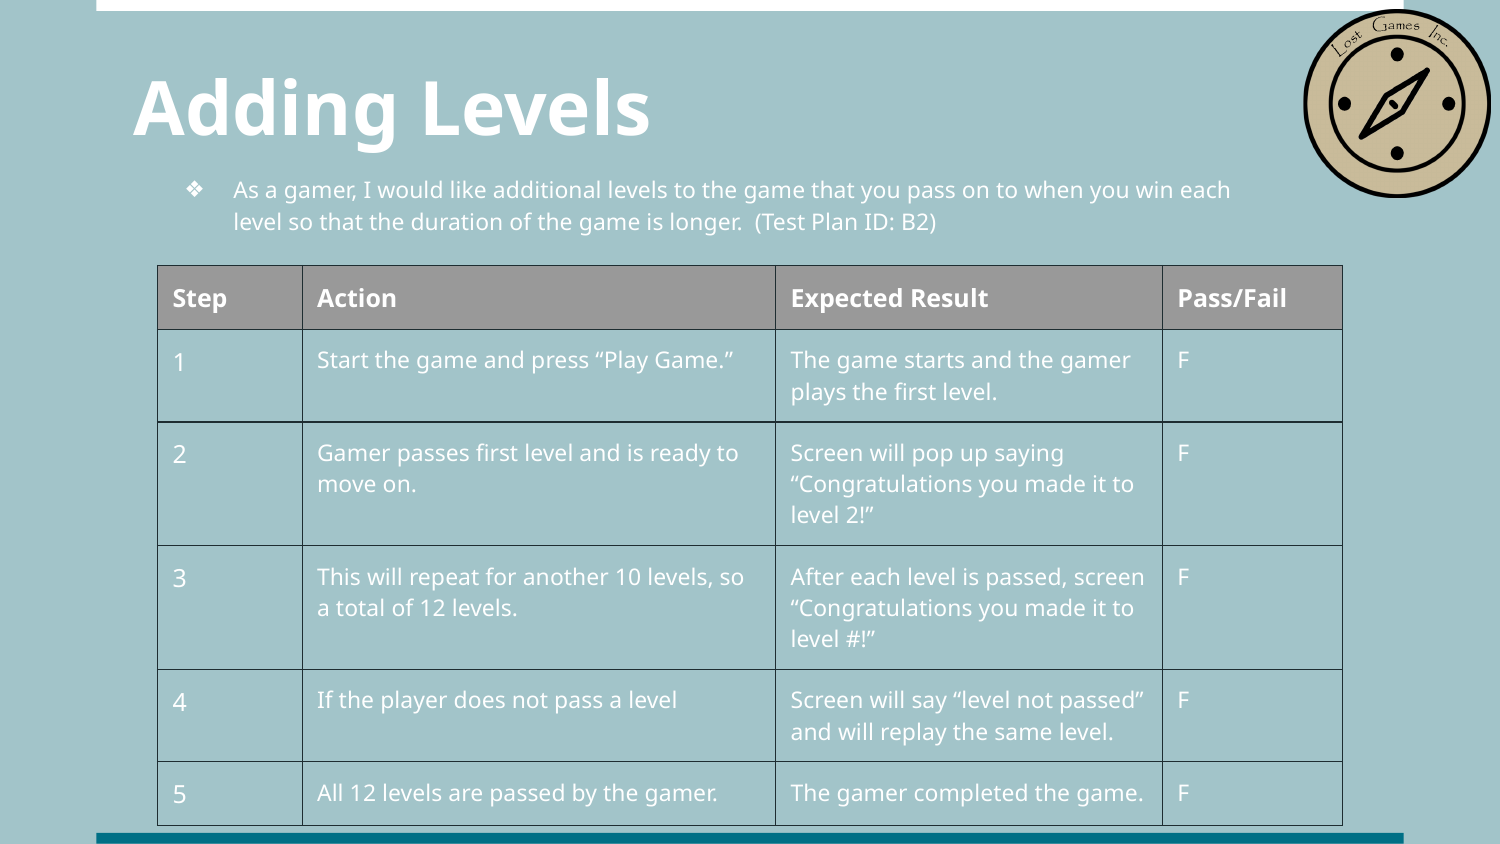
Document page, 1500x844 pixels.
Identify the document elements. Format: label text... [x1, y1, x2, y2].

table_header Action [303, 266, 775, 329]
table_cell Start the game and press “Play Game.” [303, 330, 775, 421]
table_cell 3 [158, 546, 302, 669]
table_header Expected Result [776, 266, 1162, 329]
table_cell F [1163, 423, 1342, 545]
table_cell 2 [158, 423, 302, 545]
table_cell After each level is passed, screen “Congratulations you made it to level #!” [776, 546, 1162, 669]
table_cell F [1163, 546, 1342, 669]
table_cell F [1163, 762, 1342, 825]
table_header Step [158, 266, 302, 329]
table_cell This will repeat for another 10 levels, so a total of 12 levels. [303, 546, 775, 669]
table_cell F [1163, 330, 1342, 421]
list As a gamer, I would like additional levels to the game that you pass on to when you win each level so that the duration of the game is longer. (Test Plan ID: B2) [143, 156, 1298, 258]
table_cell Screen will say “level not passed” and will replay the same level. [776, 670, 1162, 761]
table_cell All 12 levels are passed by the gamer. [303, 762, 775, 825]
table_cell 4 [158, 670, 302, 761]
title Adding Levels [24, 68, 762, 206]
table_cell The gamer completed the game. [776, 762, 1162, 825]
table_cell If the player does not pass a level [303, 670, 775, 761]
table_cell 5 [158, 762, 302, 825]
table_cell Gamer passes first level and is ready to move on. [303, 423, 775, 545]
table_cell F [1163, 670, 1342, 761]
table_cell 1 [158, 330, 302, 421]
table_cell Screen will pop up saying “Congratulations you made it to level 2!” [776, 423, 1162, 545]
picture [1290, 0, 1500, 206]
table_cell The game starts and the gamer plays the first level. [776, 330, 1162, 421]
table_header Pass/Fail [1163, 266, 1342, 329]
